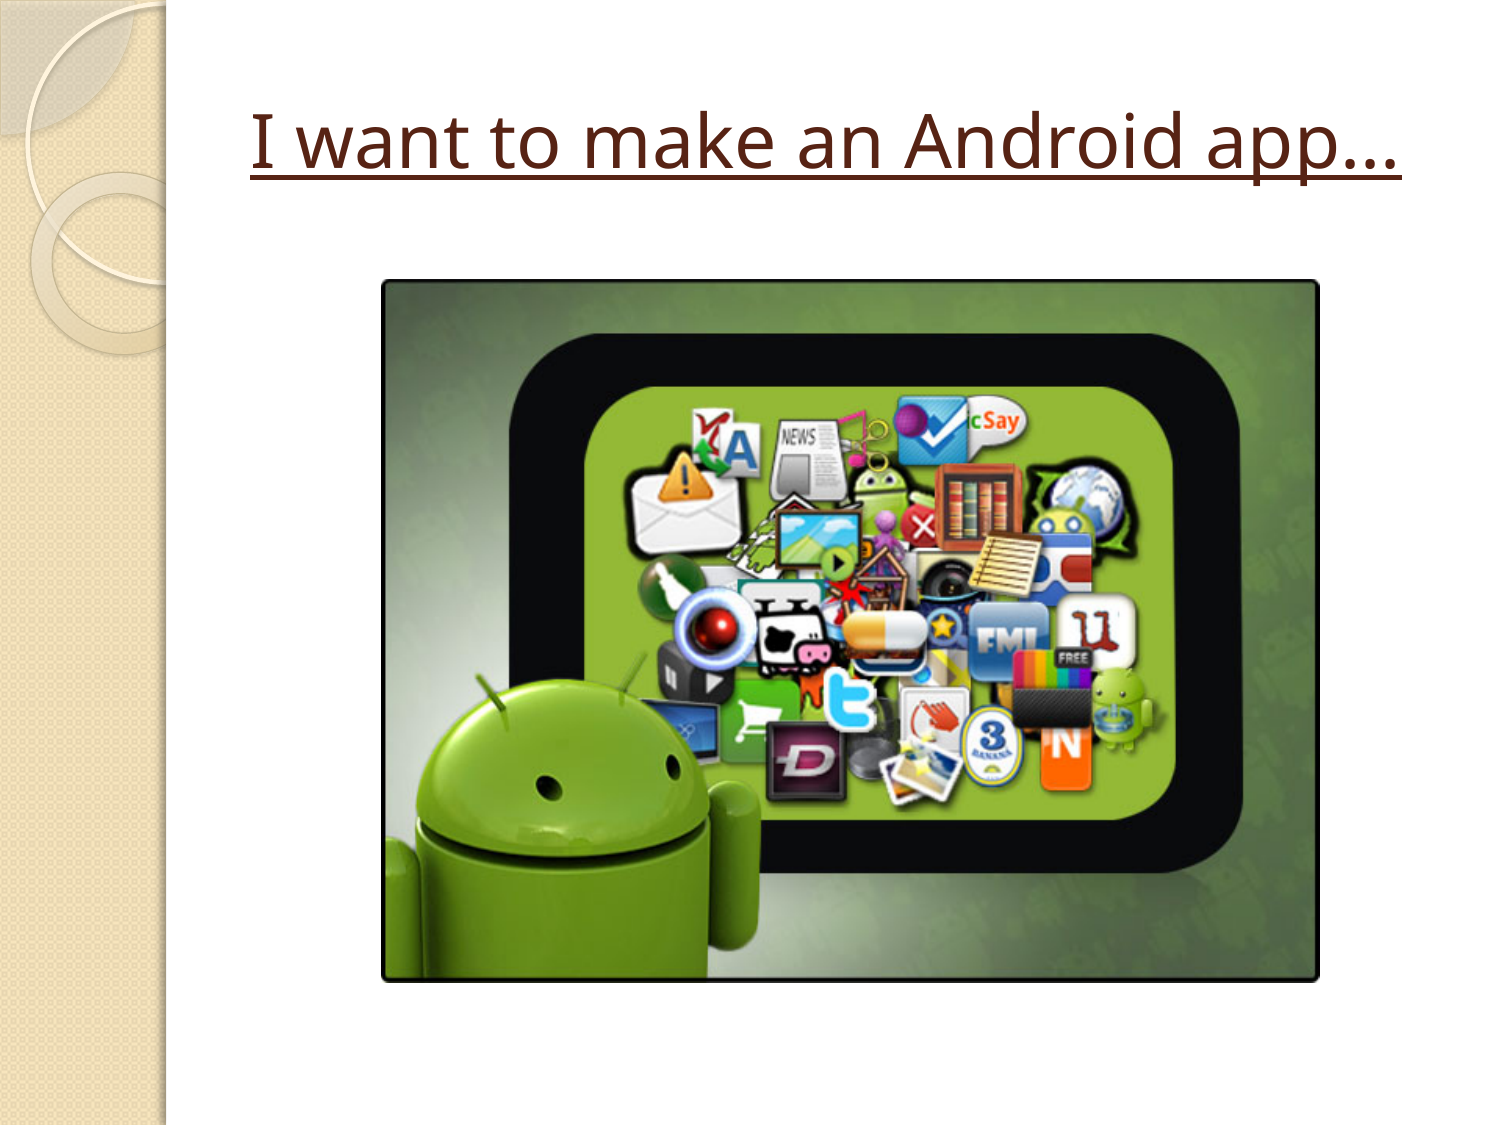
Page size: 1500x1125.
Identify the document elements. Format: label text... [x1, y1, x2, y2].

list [381, 279, 1320, 983]
title I want to make an Android app... [235, 45, 1466, 233]
